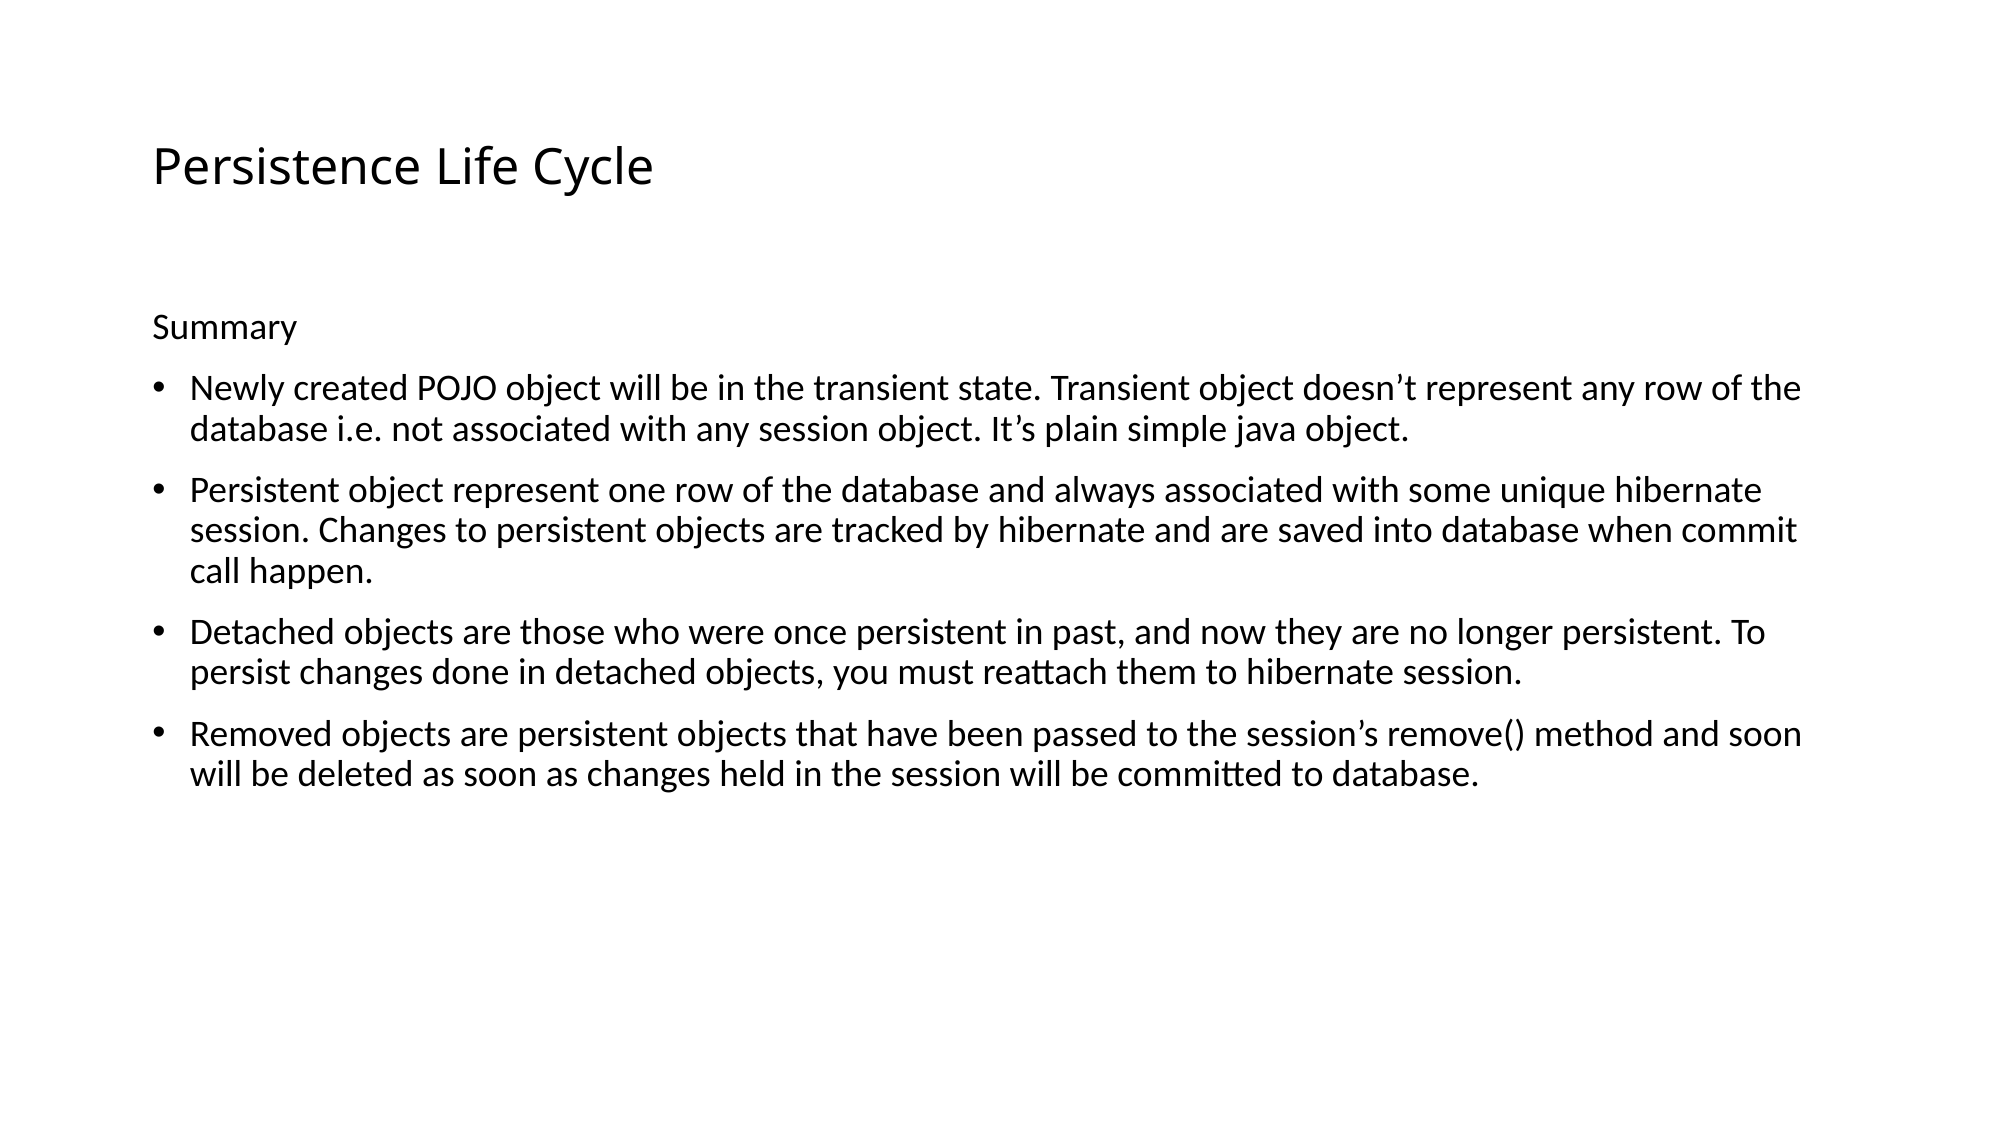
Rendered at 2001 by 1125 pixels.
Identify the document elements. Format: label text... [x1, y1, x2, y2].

list Summary Newly created POJO object will be in the transient state. Transient object doesn’t represent any row of the database i.e. not associated with any session object. It’s plain simple java object. Persistent object represent one row of the database and always associated with some unique hibernate session. Changes to persistent objects are tracked by hibernate and are saved into database when commit call happen. Detached objects are those who were once persistent in past, and now they are no longer persistent. To persist changes done in detached objects, you must reattach them to hibernate session. Removed objects are persistent objects that have been passed to the session’s remove() method and soon will be deleted as soon as changes held in the session will be committed to database. [137, 299, 1863, 1014]
title Persistence Life Cycle [137, 59, 1863, 278]
